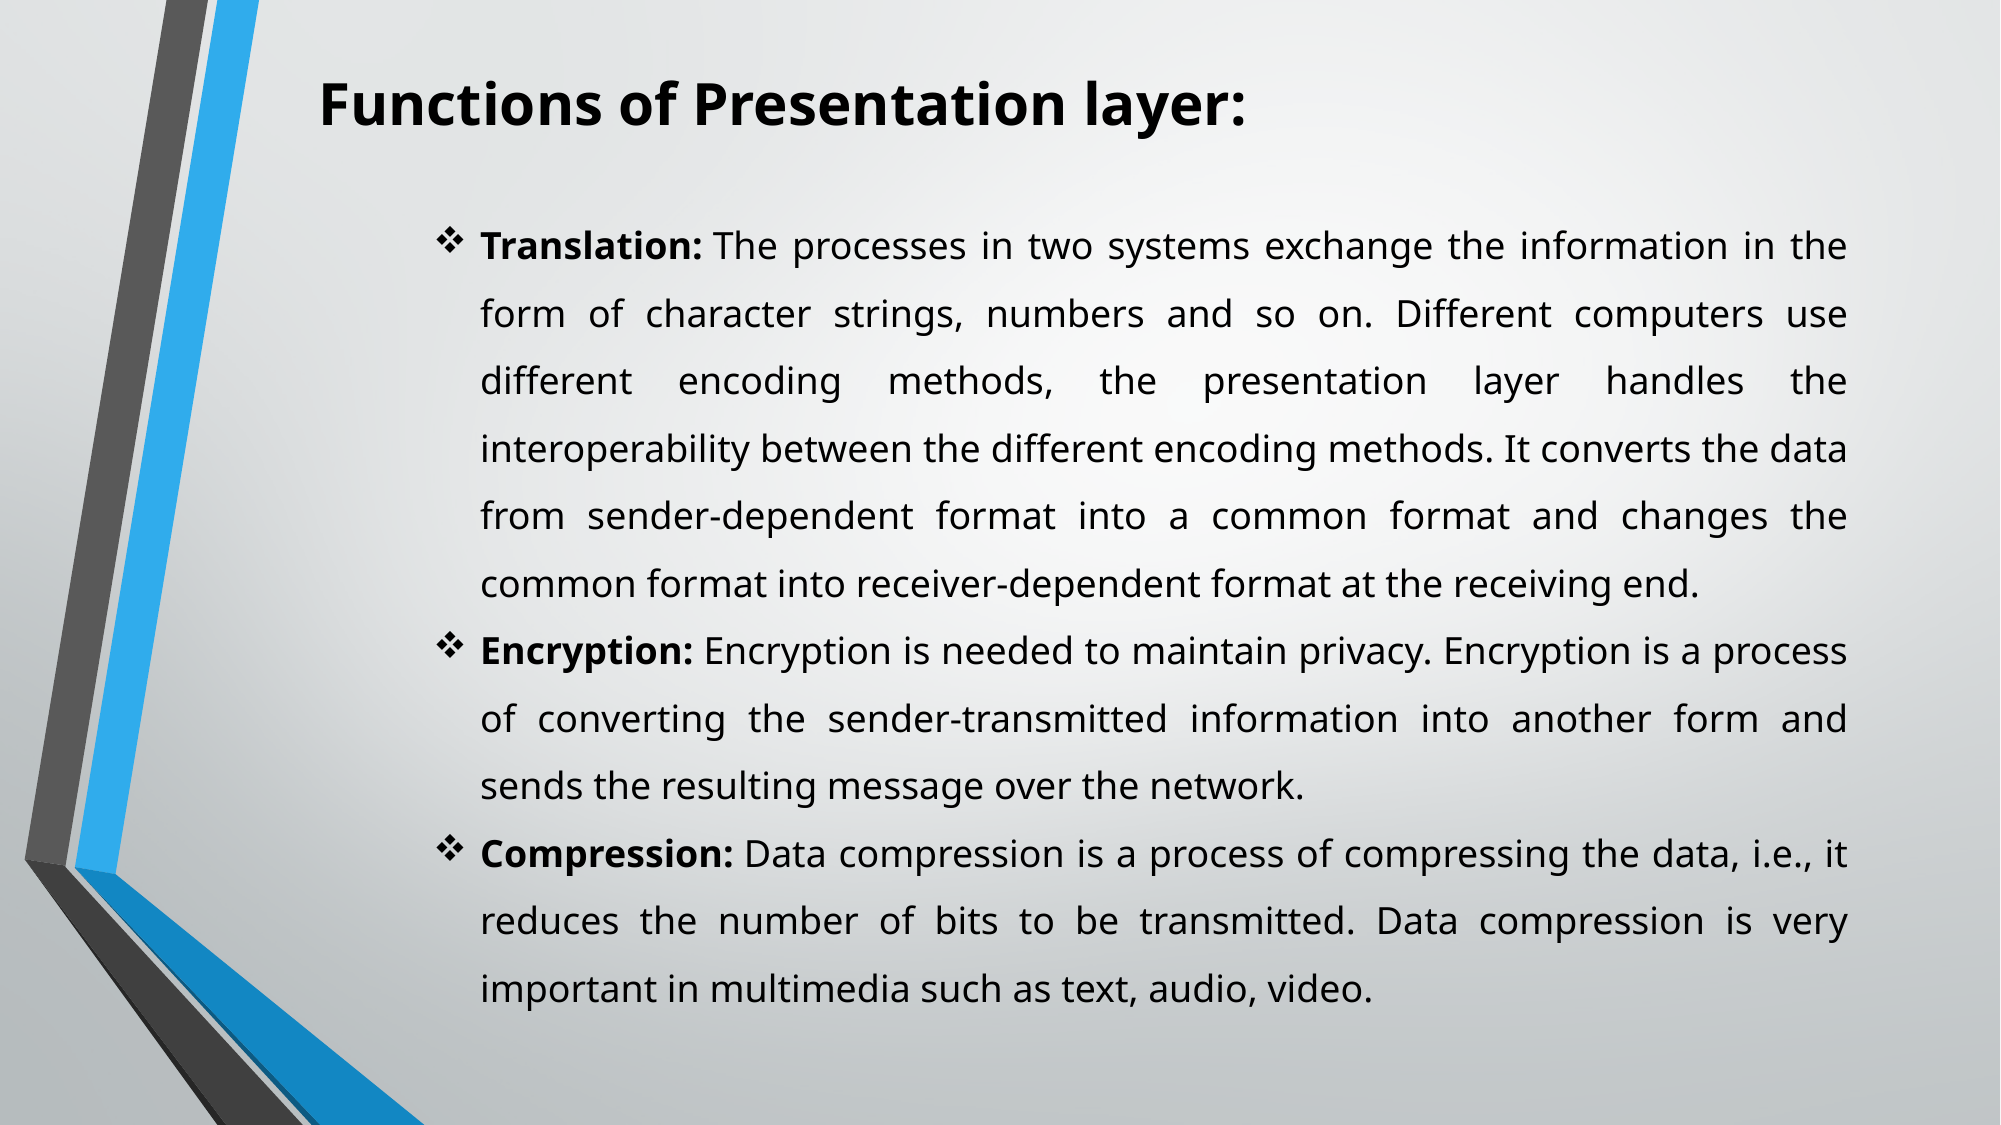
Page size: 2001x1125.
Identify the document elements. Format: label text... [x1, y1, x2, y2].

text_box Functions of Presentation layer: [303, 59, 1305, 145]
text_box Translation: The processes in two systems exchange the information in the form of character strings, numbers and so on. Different computers use different encoding methods, the presentation layer handles the interoperability between the different encoding methods. It converts the data from sender-dependent format into a common format and changes the common format into receiver-dependent format at the receiving end. Encryption: Encryption is needed to maintain privacy. Encryption is a process of converting the sender-transmitted information into another form and sends the resulting message over the network. Compression: Data compression is a process of compressing the data, i.e., it reduces the number of bits to be transmitted. Data compression is very important in multimedia such as text, audio, video. [418, 192, 1864, 1017]
